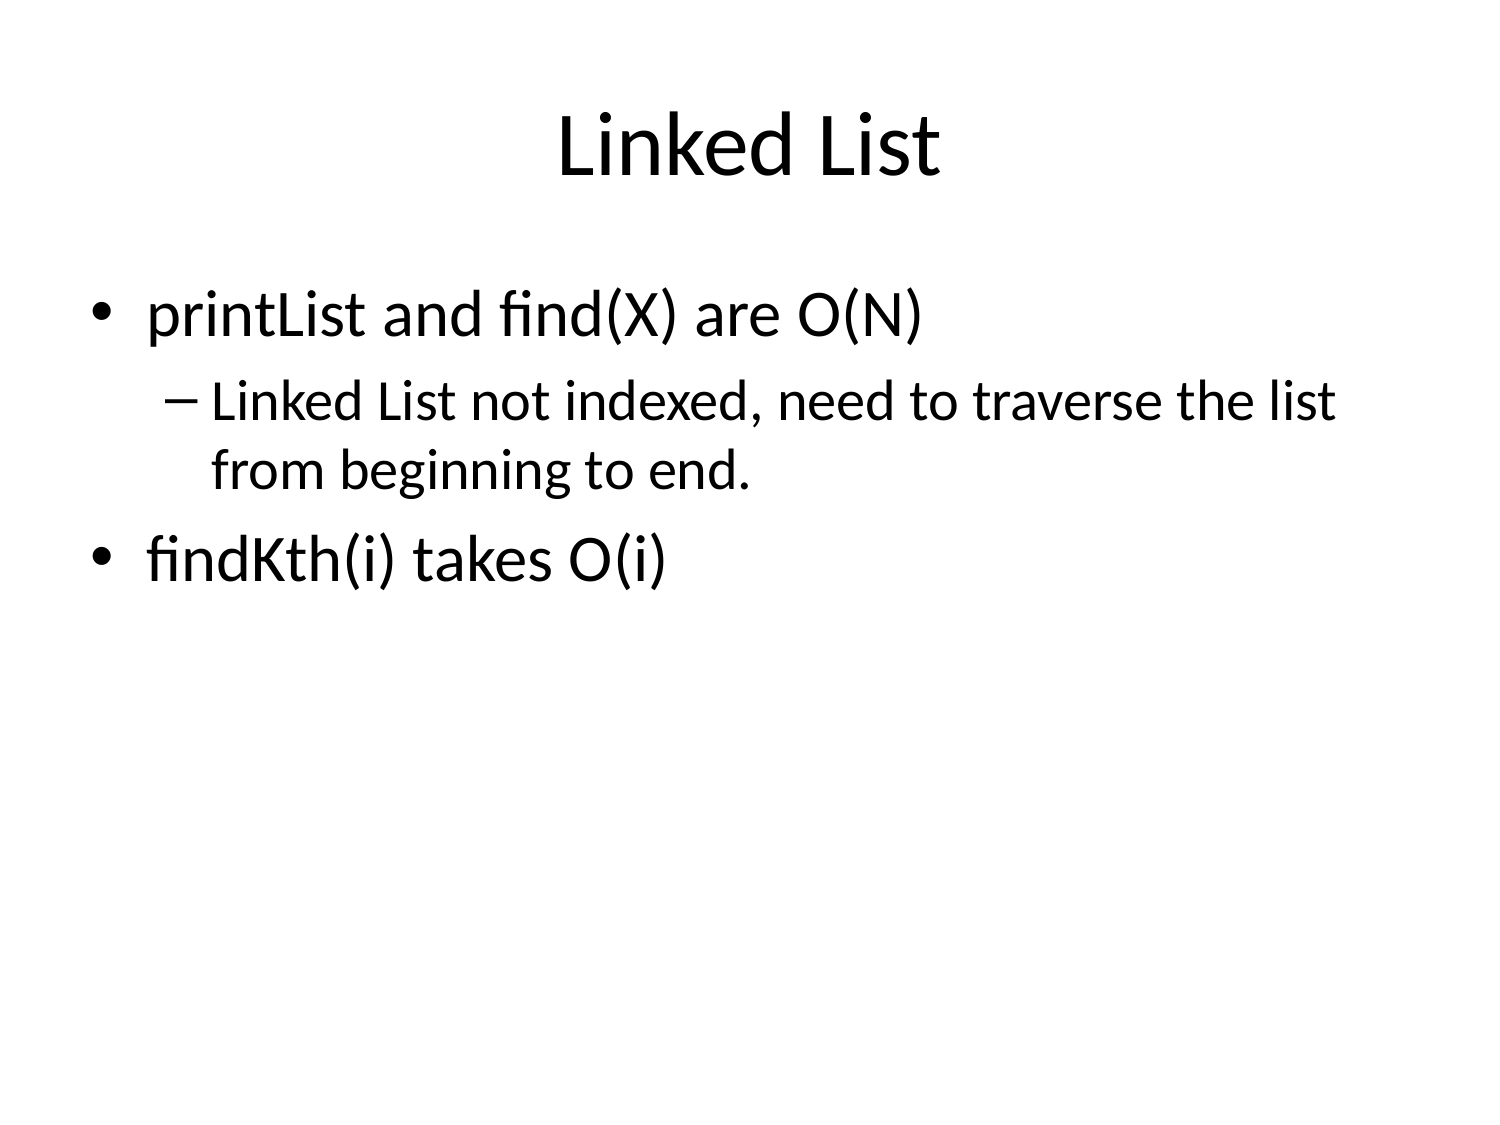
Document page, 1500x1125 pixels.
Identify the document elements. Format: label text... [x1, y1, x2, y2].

title Linked List [75, 45, 1425, 233]
list printList and find(X) are O(N) Linked List not indexed, need to traverse the list from beginning to end. findKth(i) takes O(i) [75, 262, 1425, 1005]
